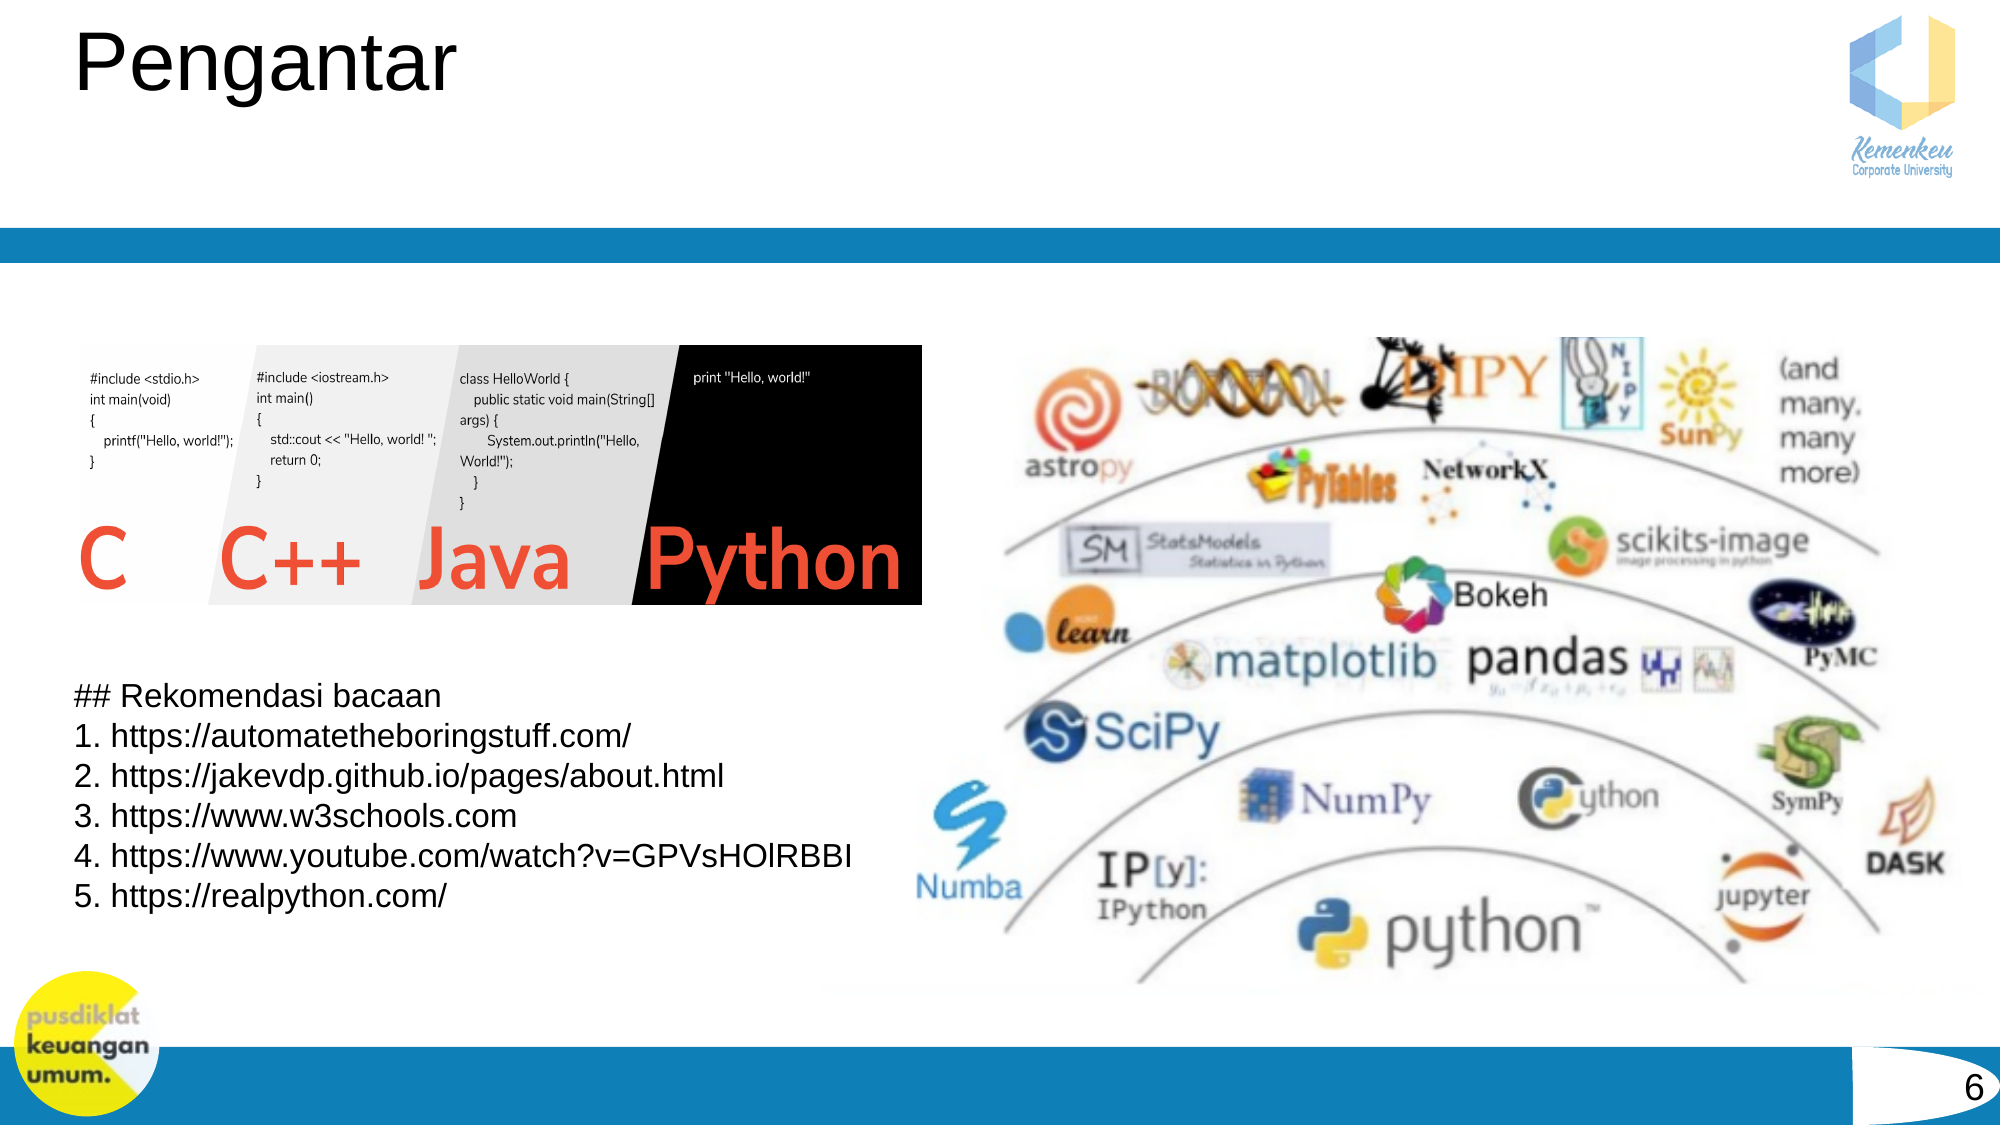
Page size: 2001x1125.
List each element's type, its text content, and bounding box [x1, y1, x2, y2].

title Pengantar [58, 14, 1784, 112]
text_box ## Rekomendasi bacaan 1. https://automatetheboringstuff.com/ 2. https://jakevdp.github.io/pages/about.html 3. https://www.w3schools.com 4. https://www.youtube.com/watch?v=GPVsHOlRBBI 5. https://realpython.com/ [58, 667, 813, 922]
slide_number ‹#› [1851, 1046, 2000, 1125]
picture [14, 971, 160, 1116]
picture [80, 337, 1984, 997]
